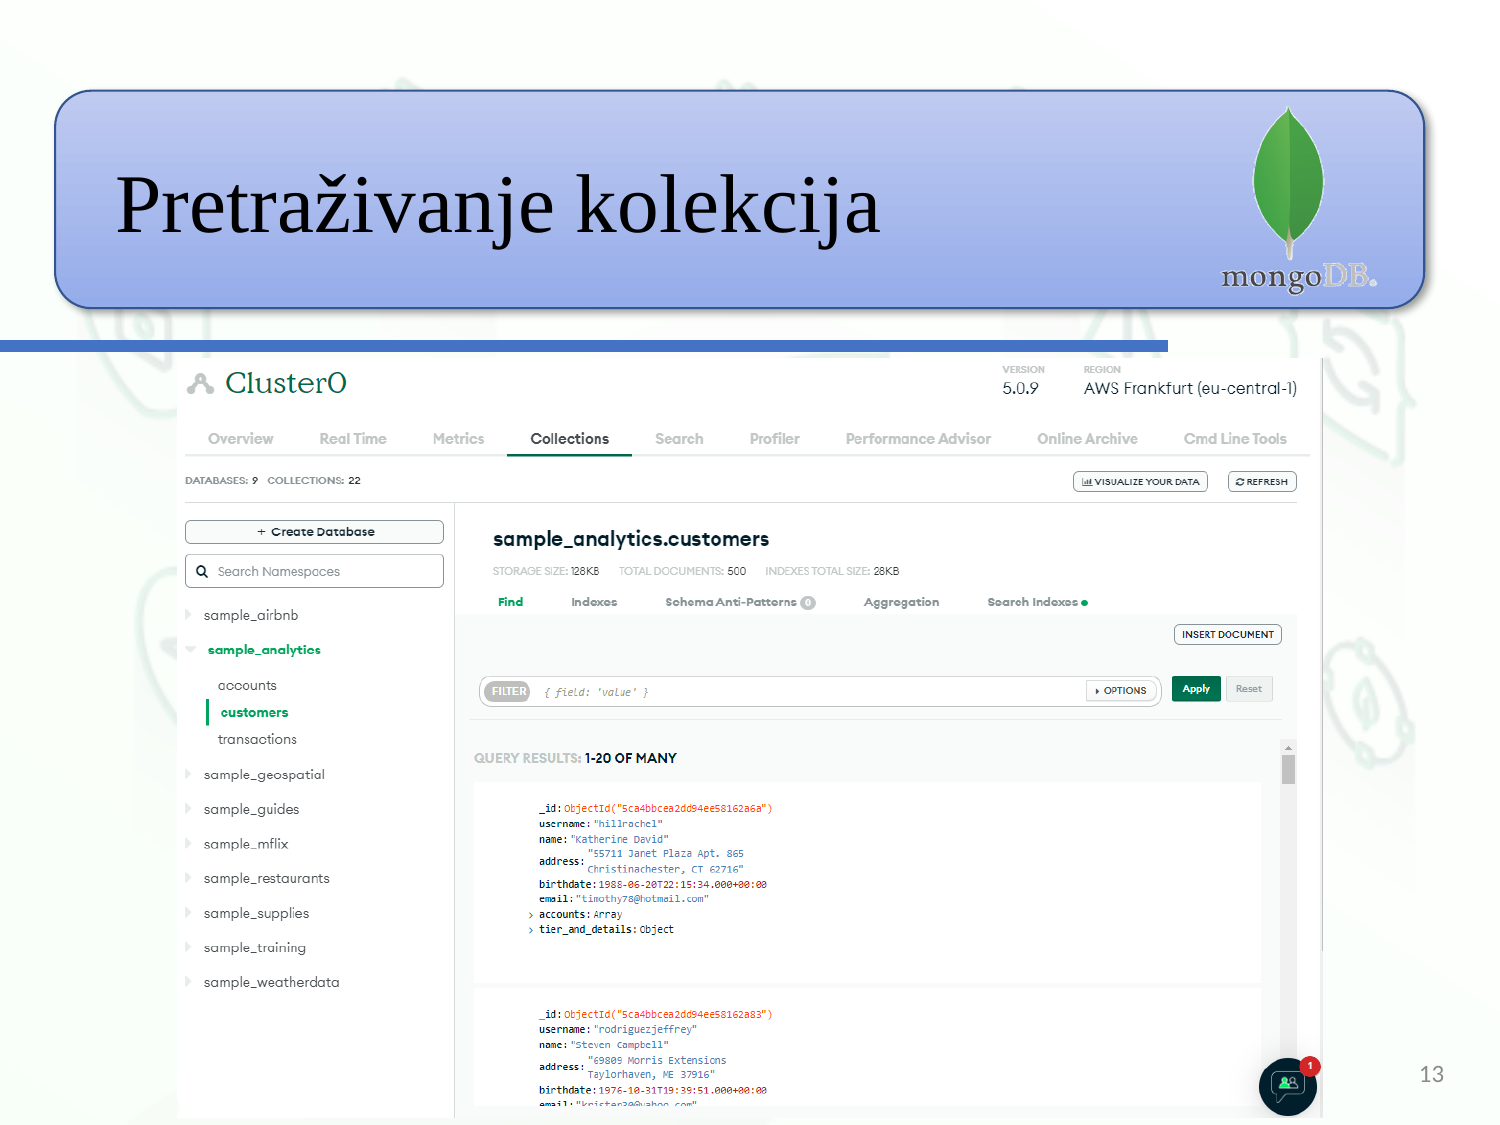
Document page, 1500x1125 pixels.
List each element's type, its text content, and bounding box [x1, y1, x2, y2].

text_box Pretraživanje kolekcija [100, 141, 898, 257]
slide_number 13 [1323, 1042, 1460, 1103]
picture [177, 358, 1323, 1118]
picture [1189, 98, 1392, 301]
text_box [54, 89, 1426, 310]
